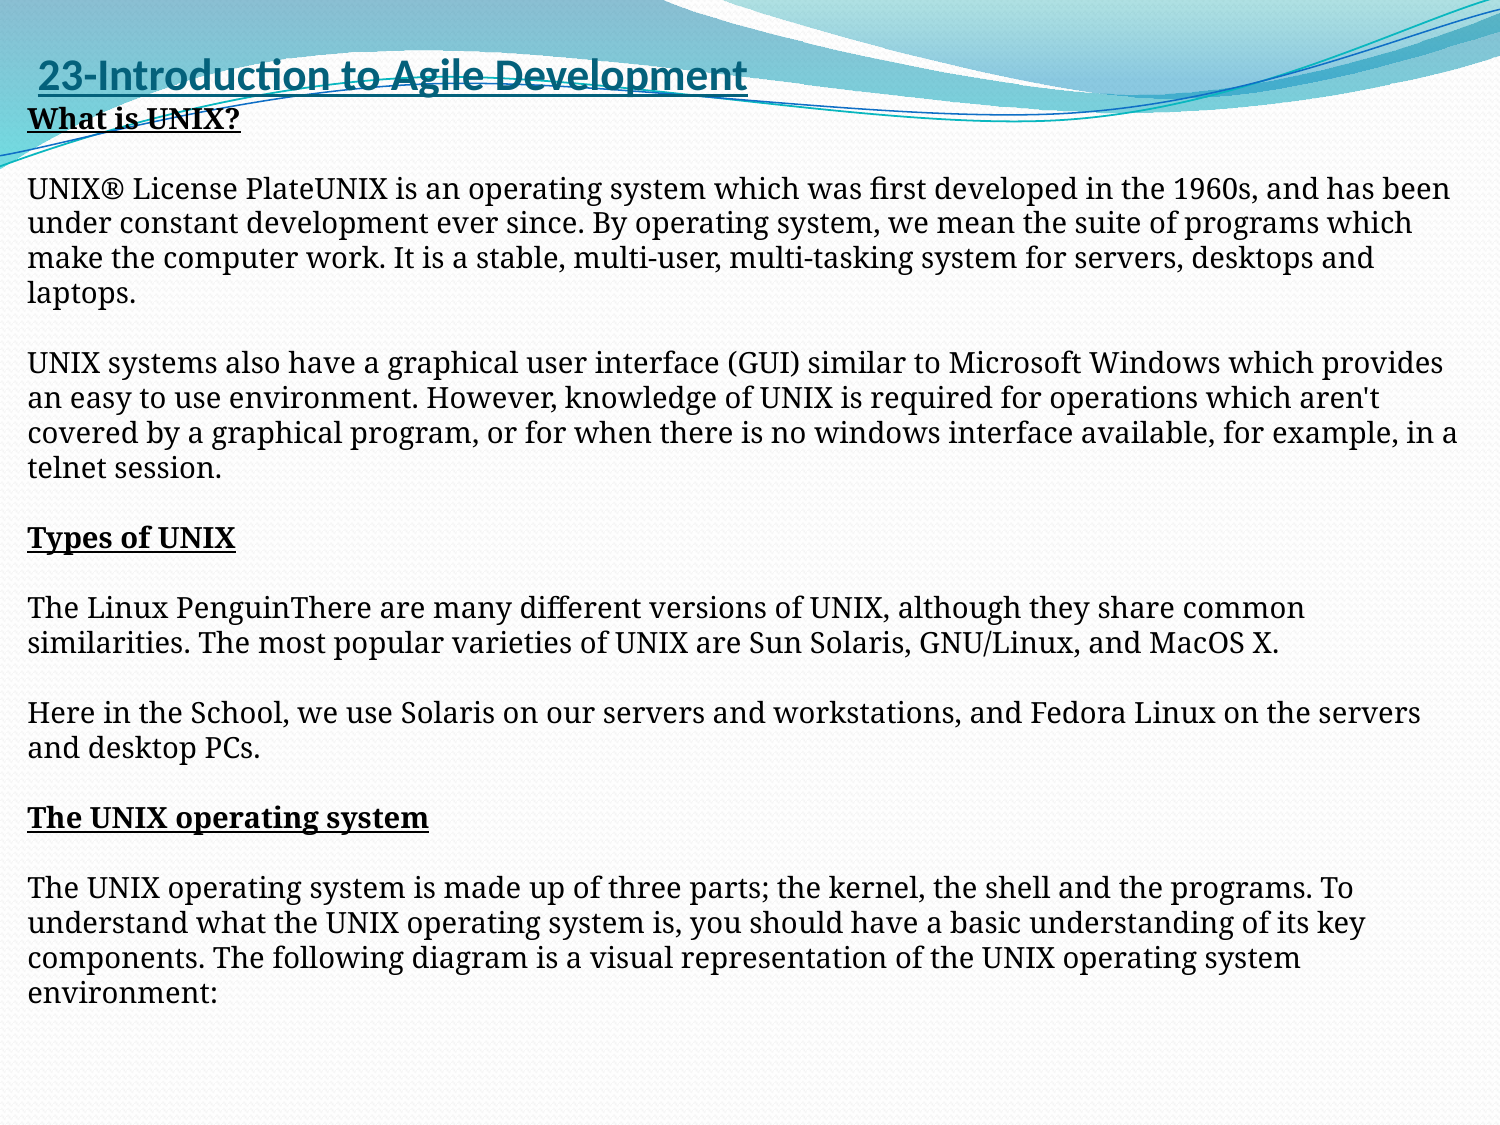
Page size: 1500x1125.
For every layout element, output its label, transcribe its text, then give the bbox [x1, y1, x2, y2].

title 23-Introduction to Agile Development [37, 37, 1413, 92]
text_box What is UNIX? UNIX® License PlateUNIX is an operating system which was first developed in the 1960s, and has been under constant development ever since. By operating system, we mean the suite of programs which make the computer work. It is a stable, multi-user, multi-tasking system for servers, desktops and laptops. UNIX systems also have a graphical user interface (GUI) similar to Microsoft Windows which provides an easy to use environment. However, knowledge of UNIX is required for operations which aren't covered by a graphical program, or for when there is no windows interface available, for example, in a telnet session. Types of UNIX The Linux PenguinThere are many different versions of UNIX, although they share common similarities. The most popular varieties of UNIX are Sun Solaris, GNU/Linux, and MacOS X. Here in the School, we use Solaris on our servers and workstations, and Fedora Linux on the servers and desktop PCs. The UNIX operating system The UNIX operating system is made up of three parts; the kernel, the shell and the programs. To understand what the UNIX operating system is, you should have a basic understanding of its key components. The following diagram is a visual representation of the UNIX operating system environment: [12, 92, 1488, 1087]
